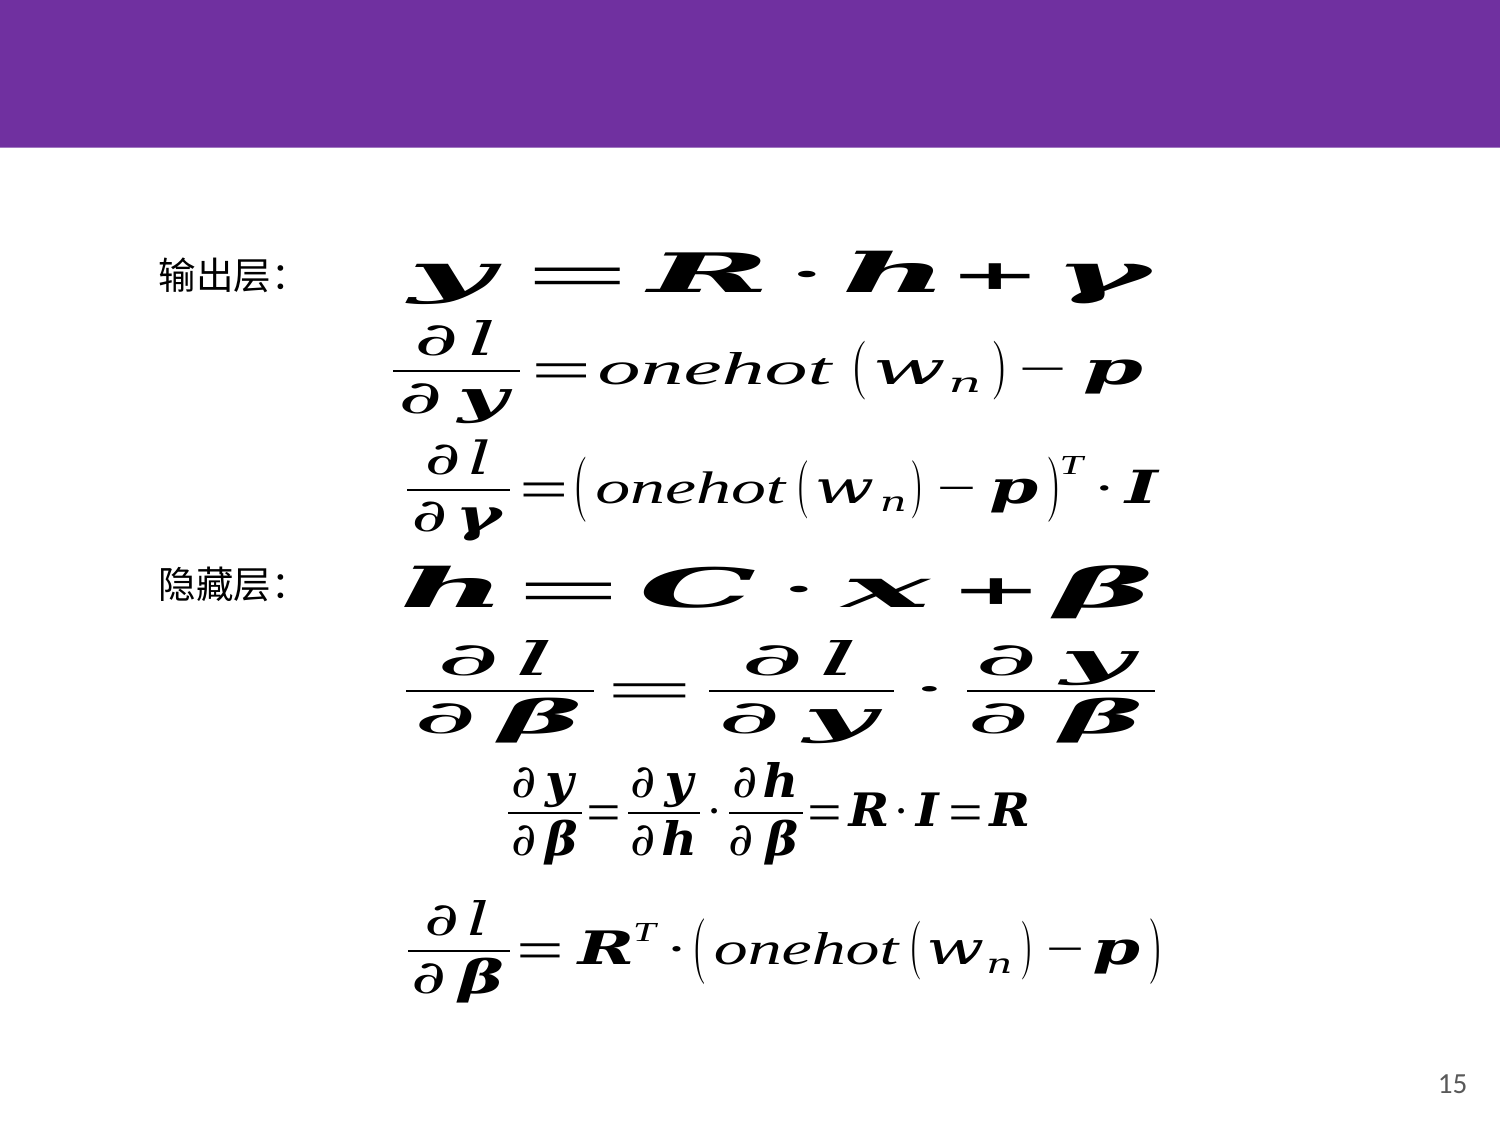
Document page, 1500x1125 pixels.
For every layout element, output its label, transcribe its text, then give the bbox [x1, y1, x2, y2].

text_box 输出层： [143, 244, 324, 305]
text_box 隐藏层： [143, 553, 324, 614]
